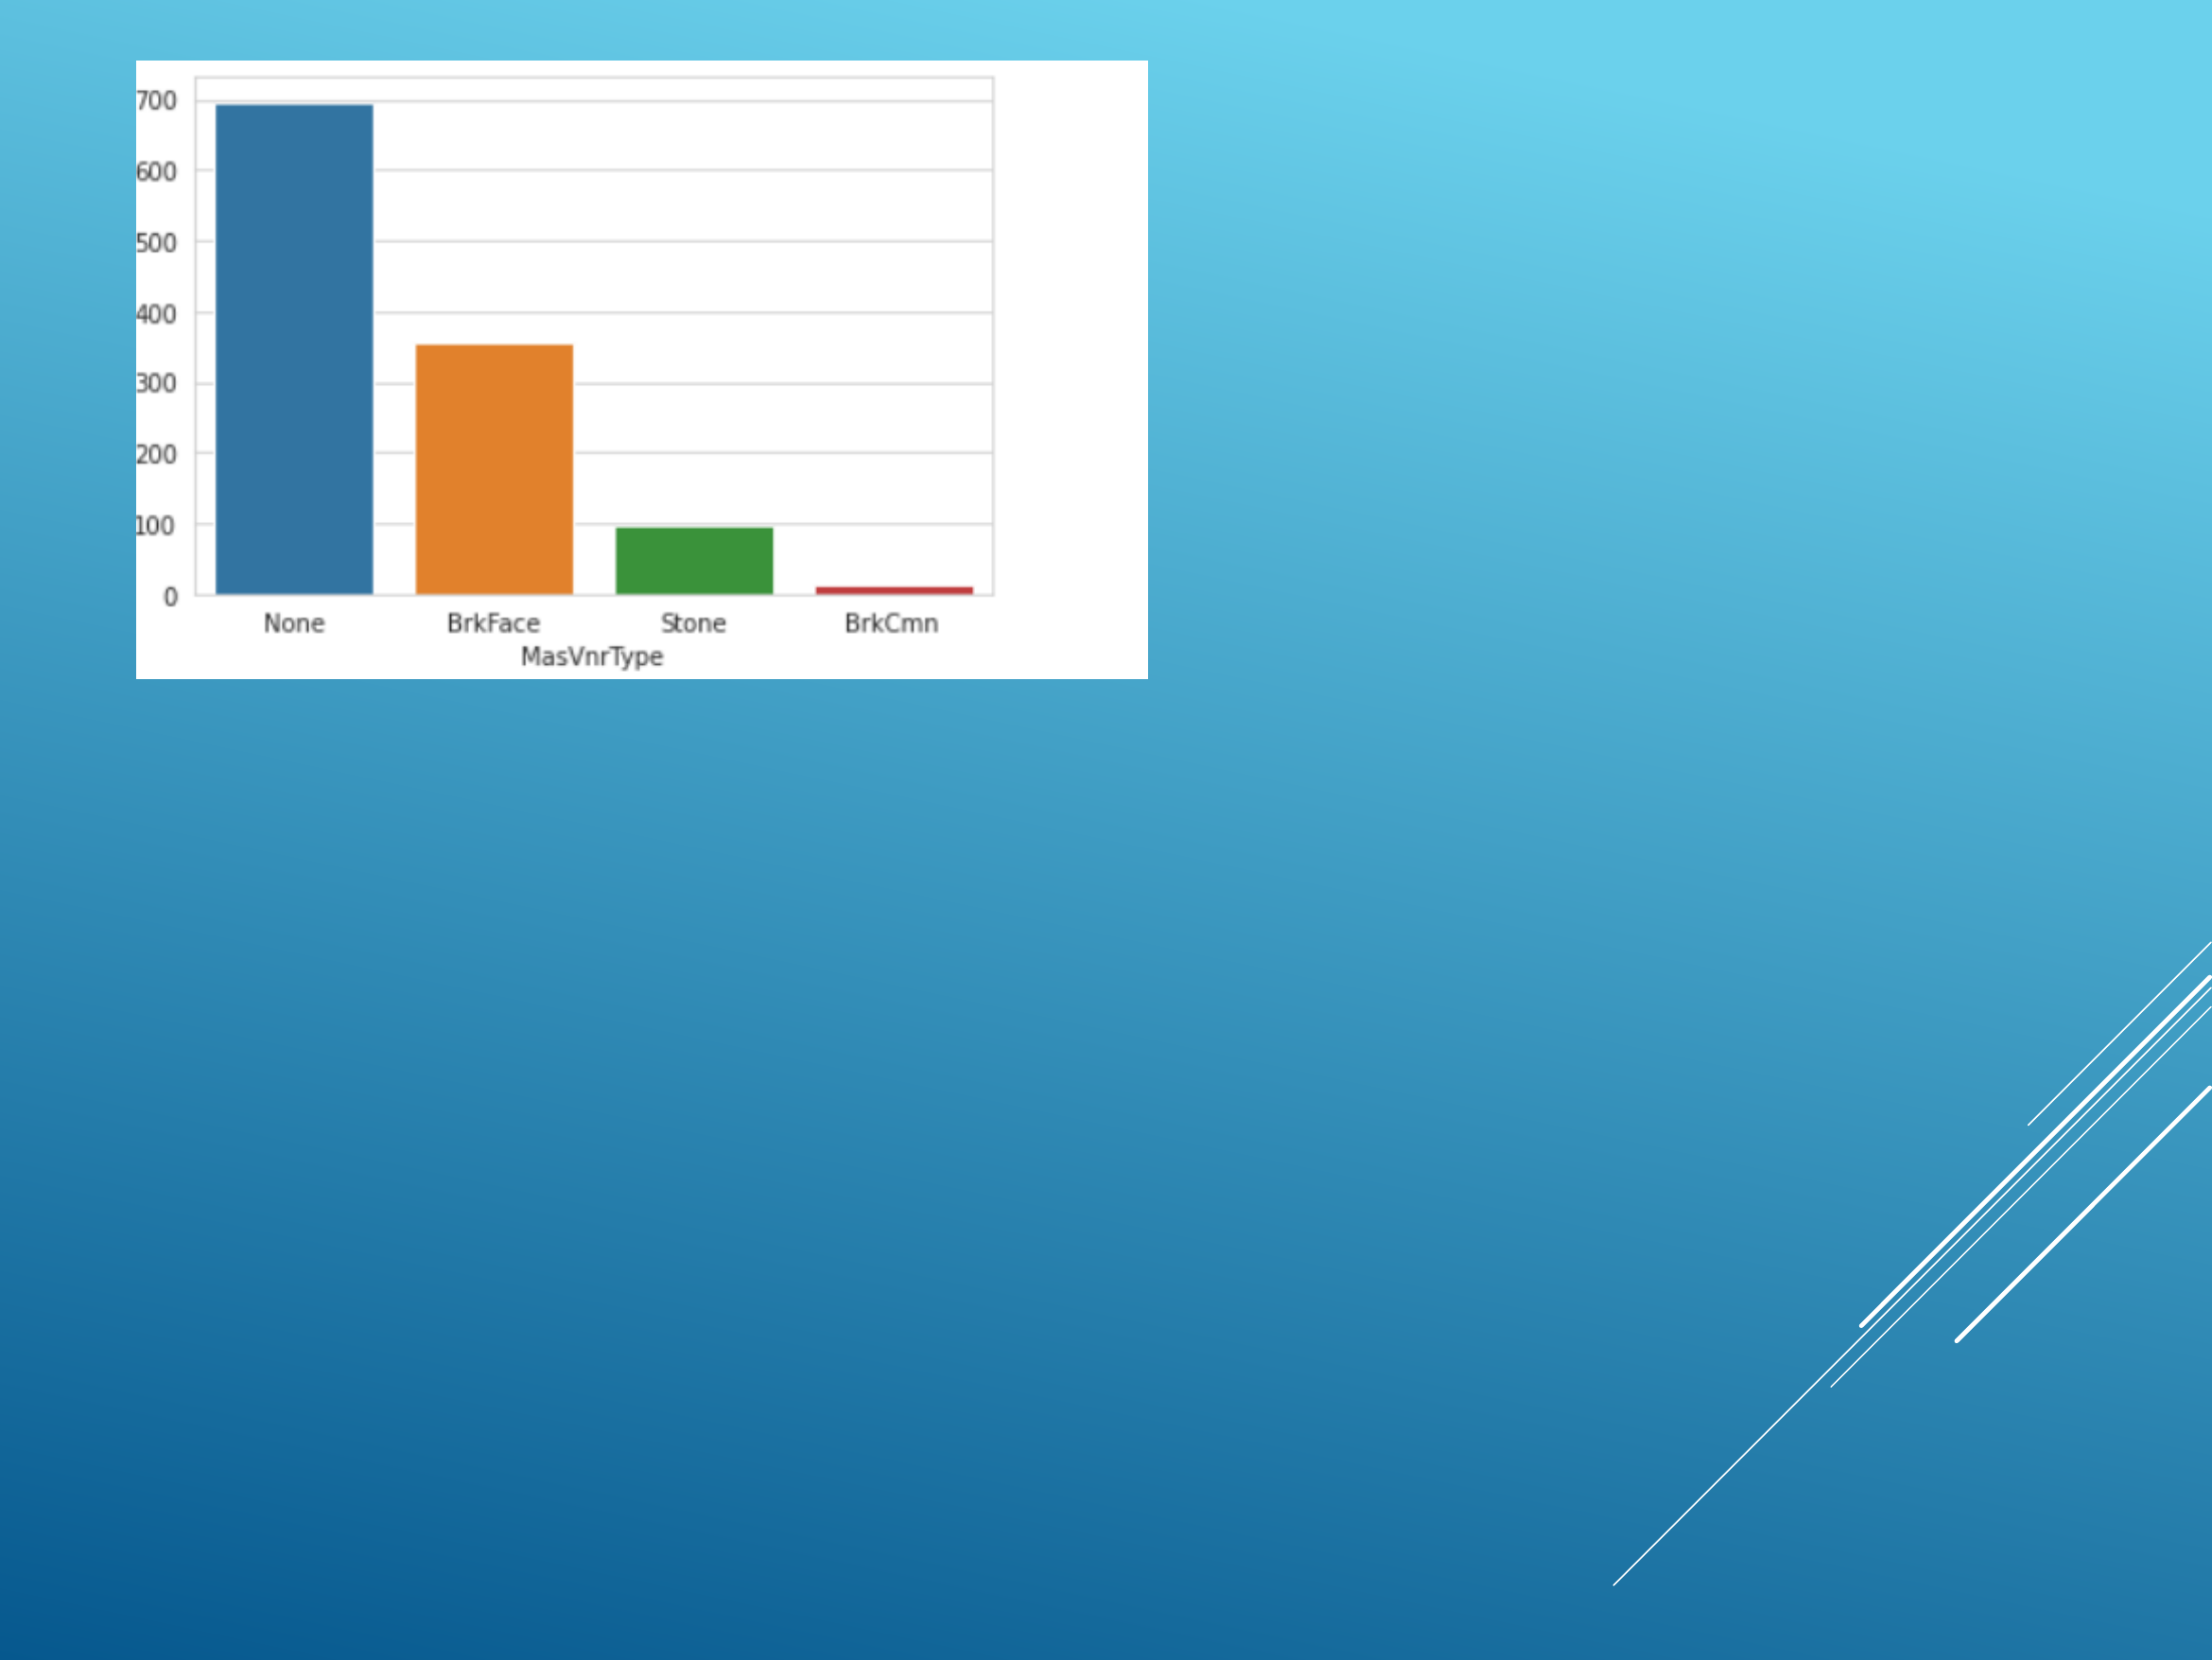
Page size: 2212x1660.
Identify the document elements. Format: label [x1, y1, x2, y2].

picture [136, 61, 1148, 679]
